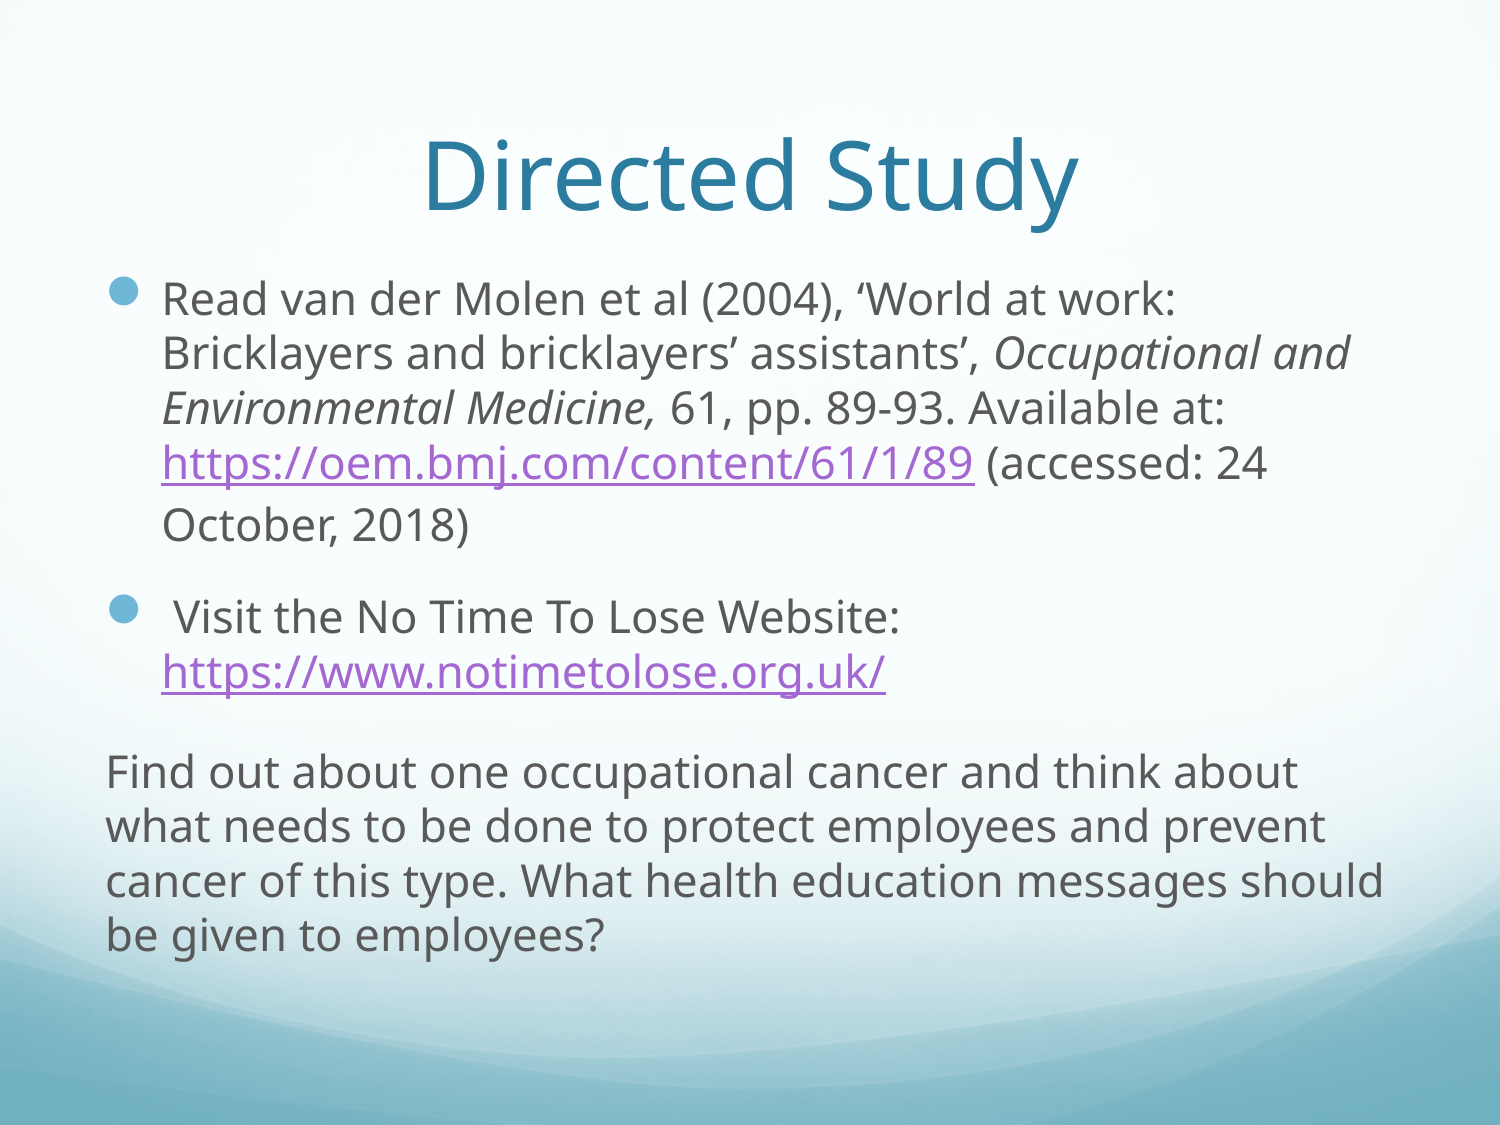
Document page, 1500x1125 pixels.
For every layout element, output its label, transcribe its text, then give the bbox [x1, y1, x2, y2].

title Directed Study [90, 17, 1410, 237]
list Read van der Molen et al (2004), ‘World at work: Bricklayers and bricklayers’ assistants’, Occupational and Environmental Medicine, 61, pp. 89-93. Available at: https://oem.bmj.com/content/61/1/89 (accessed: 24 October, 2018) Visit the No Time To Lose Website: https://www.notimetolose.org.uk/ Find out about one occupational cancer and think about what needs to be done to protect employees and prevent cancer of this type. What health education messages should be given to employees? [90, 262, 1410, 975]
